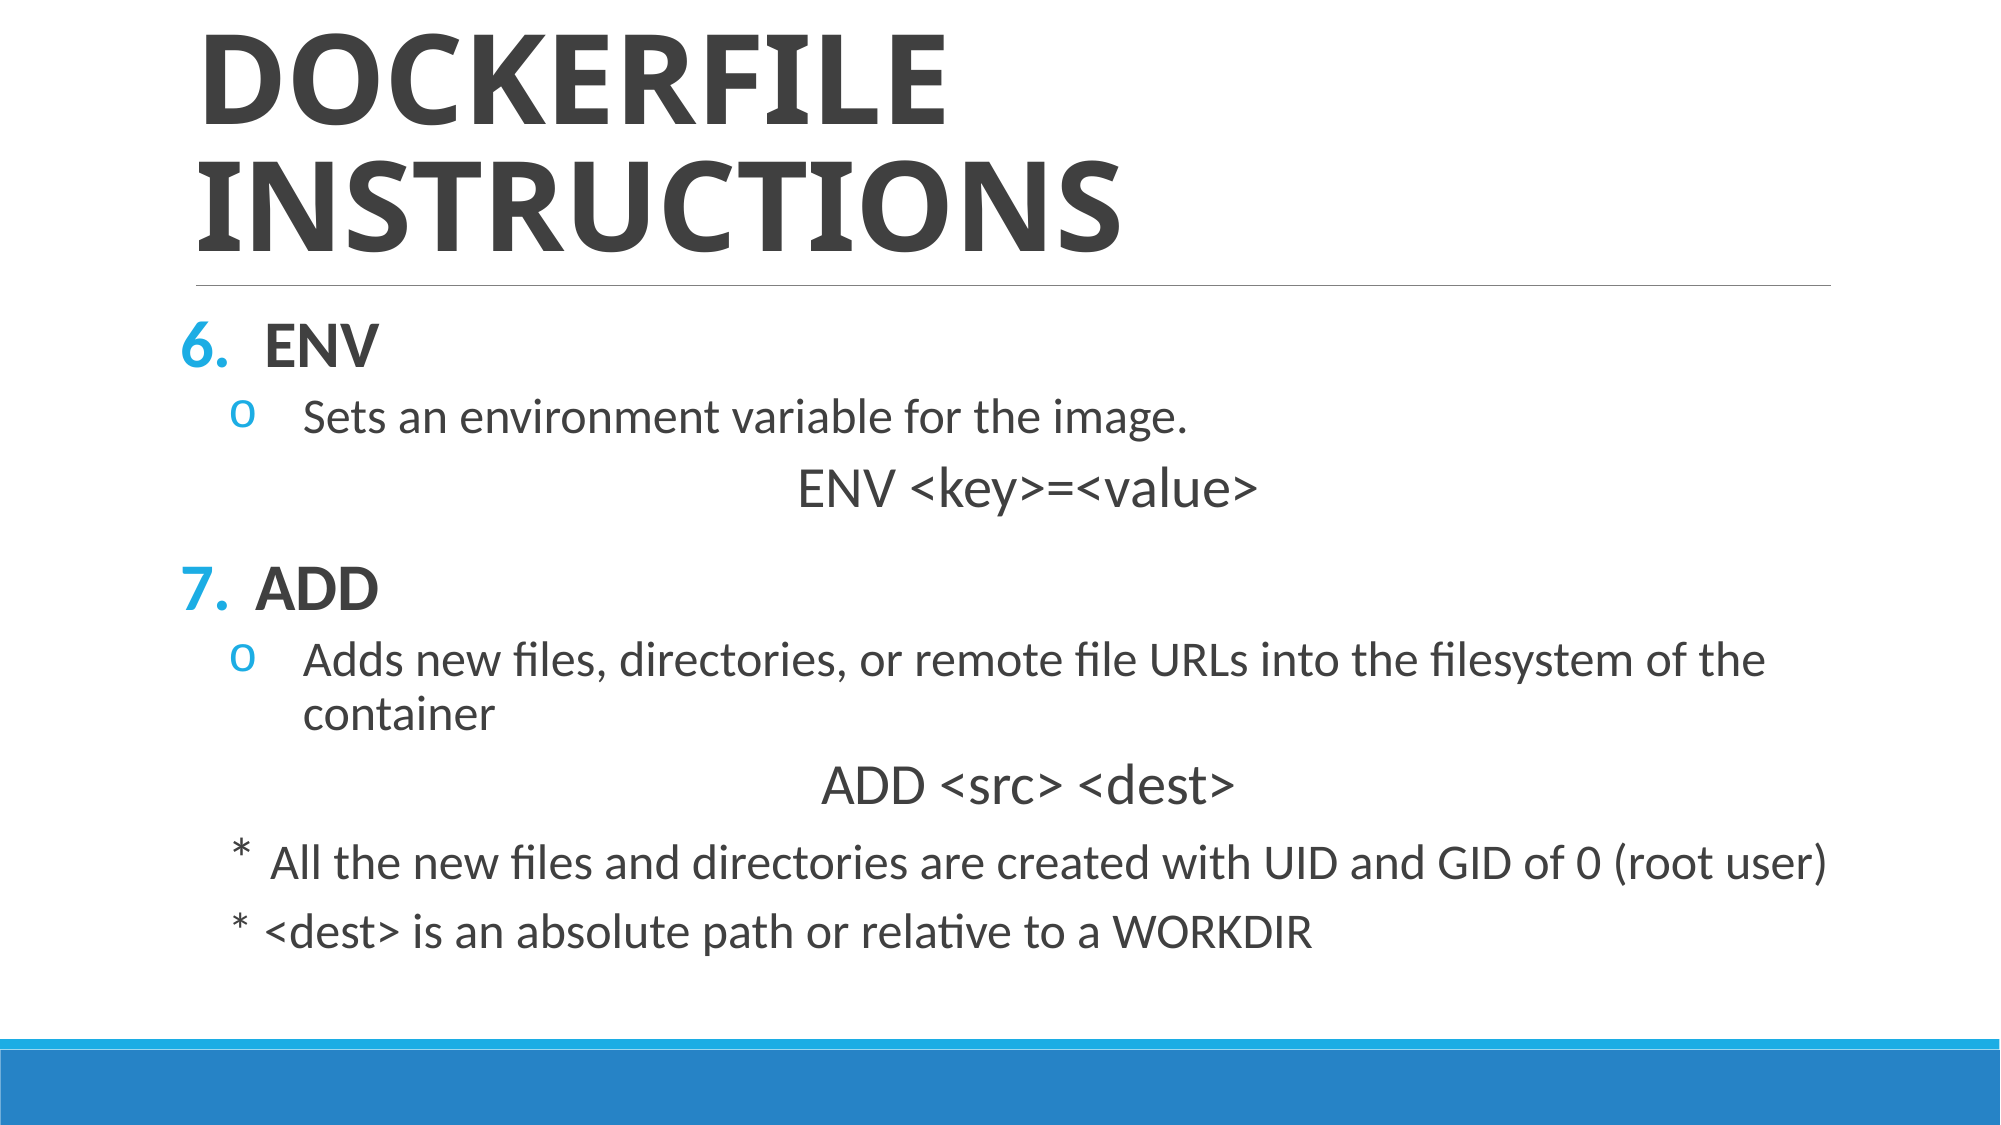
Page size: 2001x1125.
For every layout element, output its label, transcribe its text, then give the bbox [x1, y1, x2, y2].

title DOCKERFILE INSTRUCTIONS [180, 47, 1830, 285]
list ENV Sets an environment variable for the image. ENV <key>=<value> ADD Adds new files, directories, or remote file URLs into the filesystem of the container ADD <src> <dest> * All the new files and directories are created with UID and GID of 0 (root user) * <dest> is an absolute path or relative to a WORKDIR [180, 302, 1830, 963]
